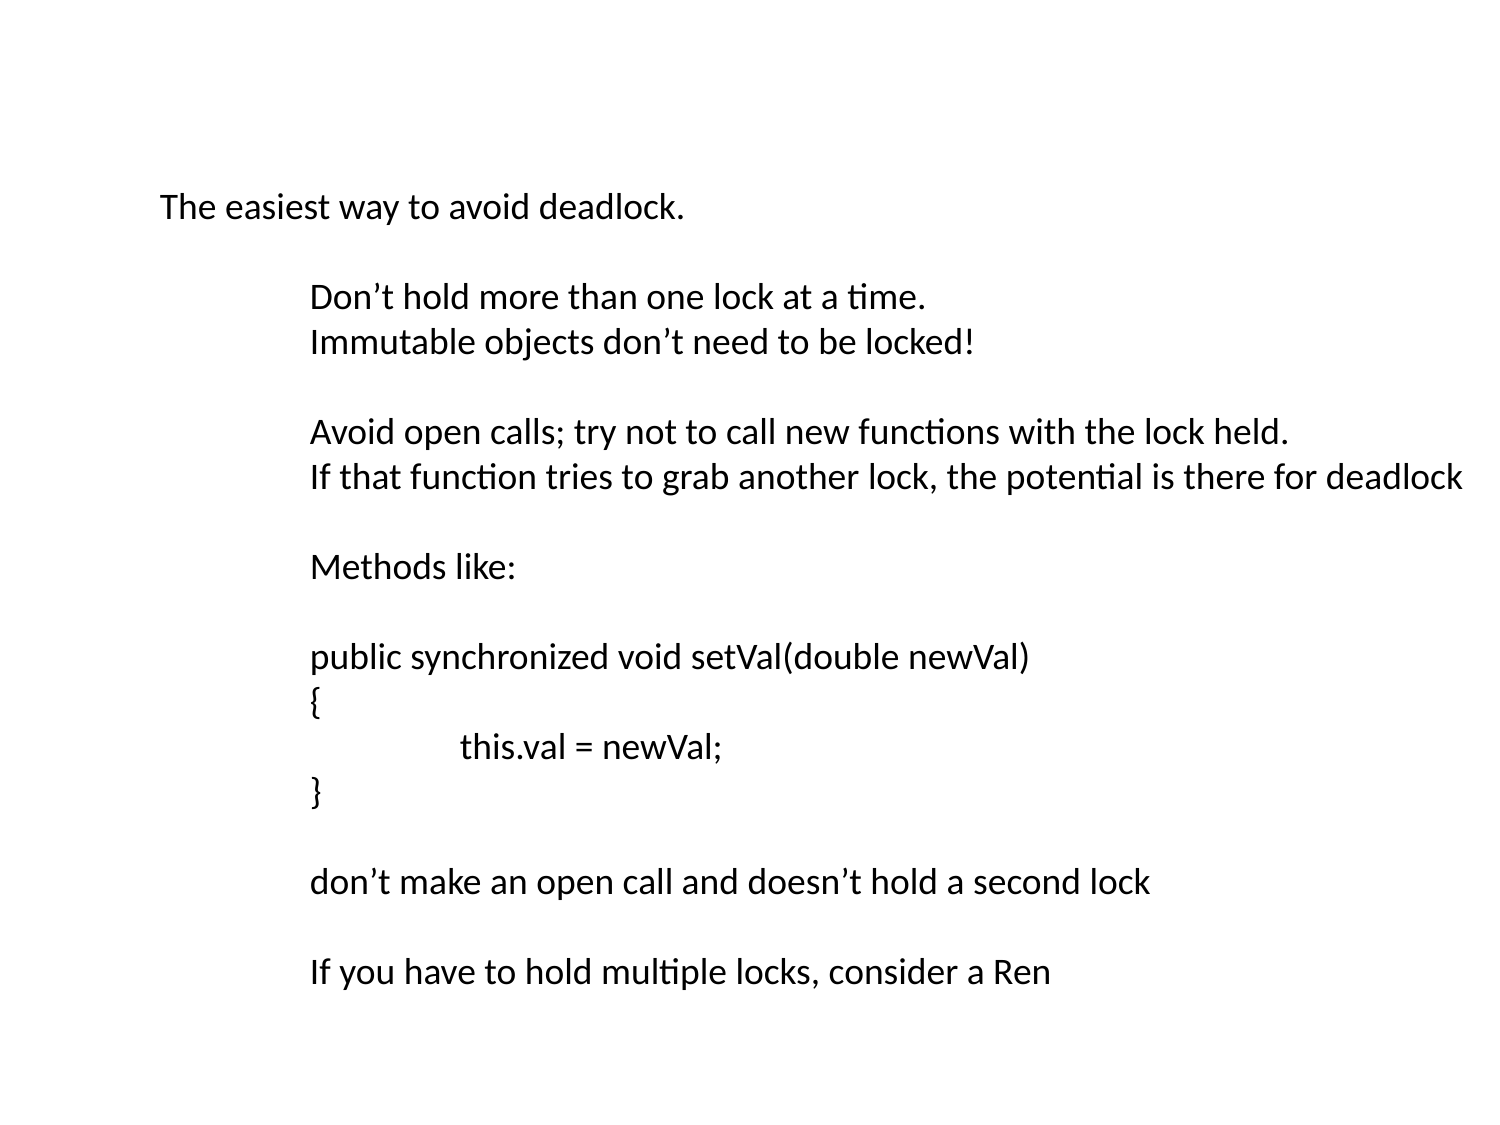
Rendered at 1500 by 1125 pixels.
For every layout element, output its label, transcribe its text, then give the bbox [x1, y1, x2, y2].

text_box The easiest way to avoid deadlock. Don’t hold more than one lock at a time. Immutable objects don’t need to be locked! Avoid open calls; try not to call new functions with the lock held. If that function tries to grab another lock, the potential is there for deadlock Methods like: public synchronized void setVal(double newVal) { this.val = newVal; } don’t make an open call and doesn’t hold a second lock If you have to hold multiple locks, consider a Ren [145, 174, 1480, 1000]
